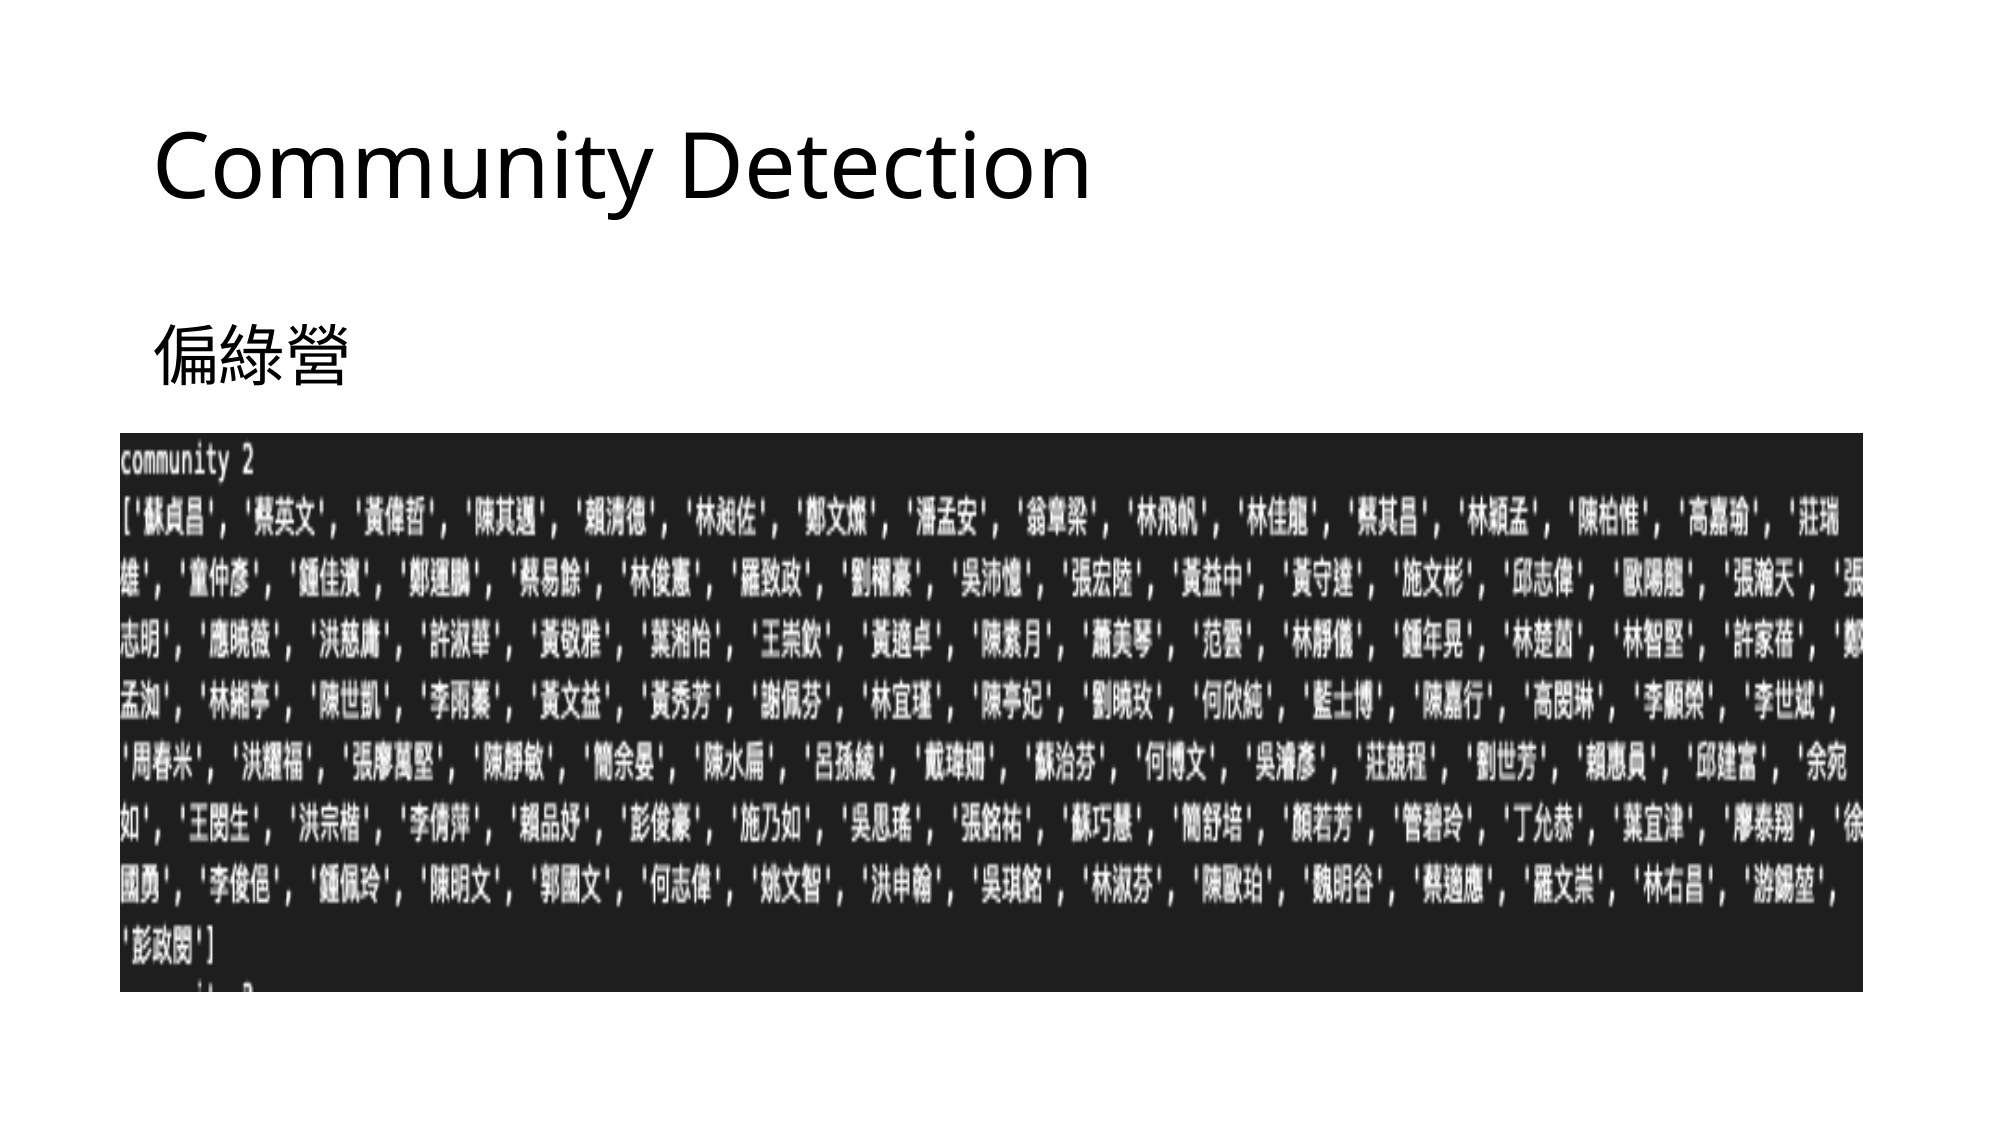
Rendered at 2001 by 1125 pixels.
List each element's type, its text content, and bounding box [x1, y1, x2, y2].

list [120, 433, 1863, 992]
text_box 偏綠營 [137, 306, 378, 401]
title Community Detection [137, 59, 1863, 278]
